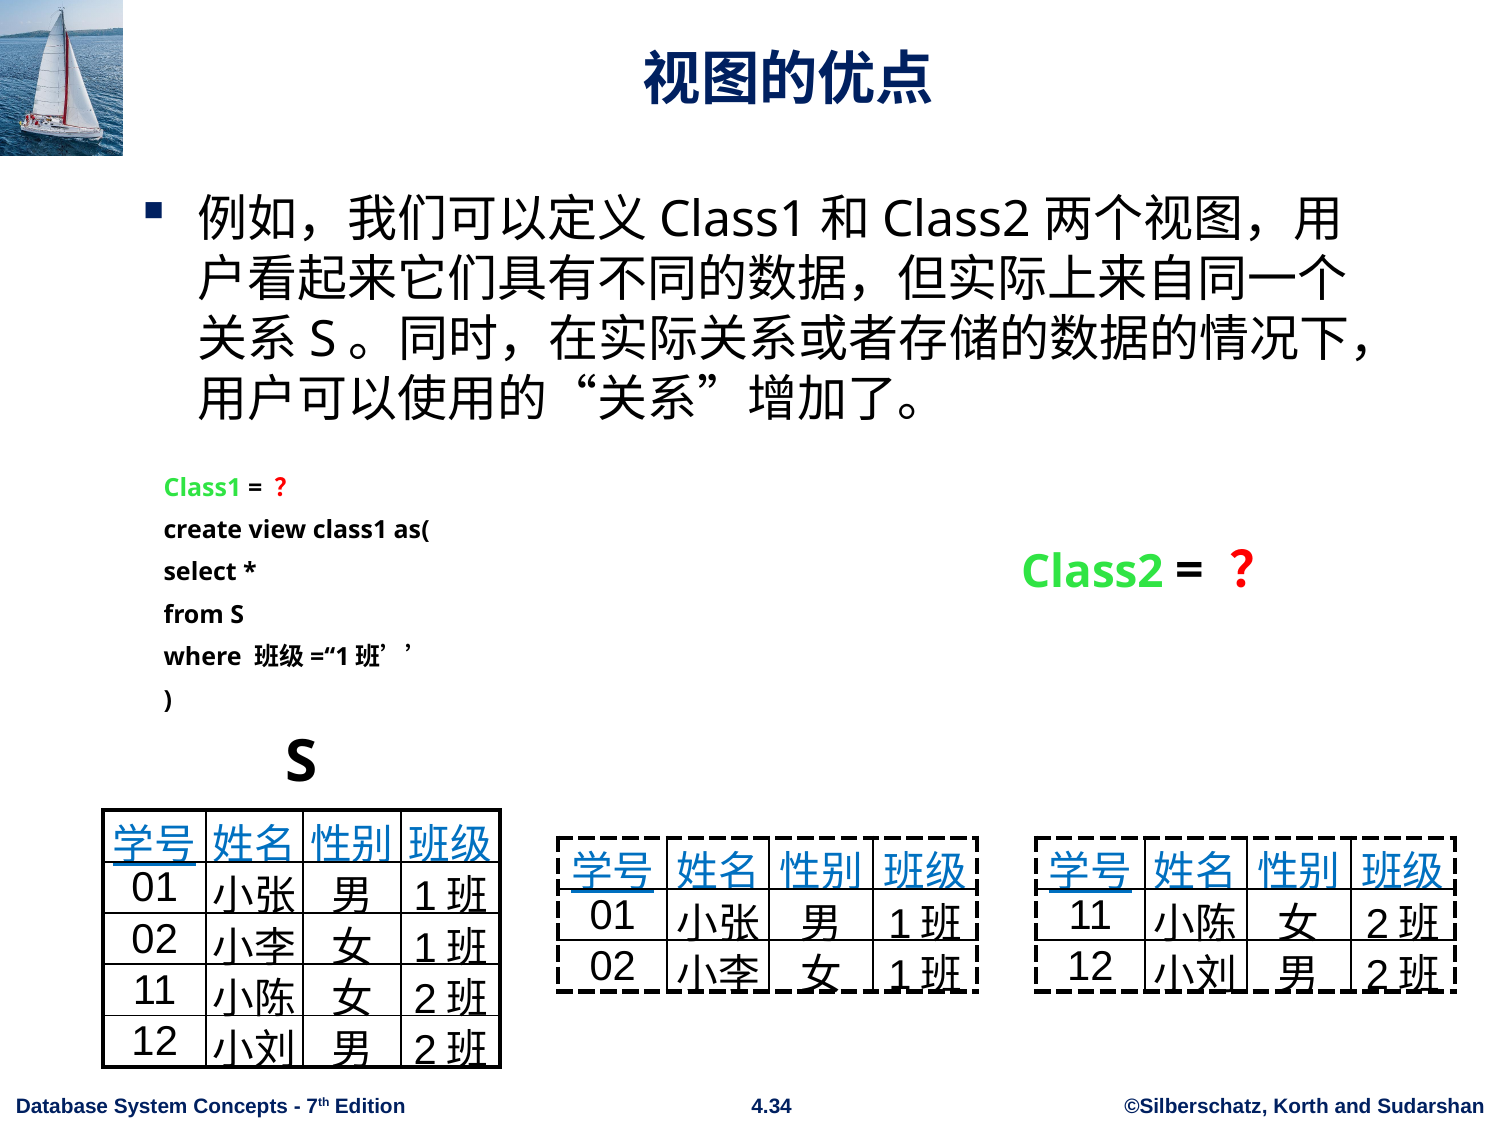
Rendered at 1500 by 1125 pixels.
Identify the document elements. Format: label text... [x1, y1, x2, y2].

table_cell 1班 [402, 914, 498, 963]
table_cell 12 [105, 1016, 205, 1065]
table_header 性别 [304, 812, 400, 861]
table_cell 女 [770, 941, 872, 992]
table_cell 12 [1036, 941, 1144, 992]
table_cell 2班 [1352, 941, 1455, 992]
text_box Class1 = ？ create view class1 as( select * from S where 班级=‘‘1班’’ ) [148, 463, 640, 721]
table_cell 02 [105, 914, 205, 963]
text_box S [120, 715, 483, 801]
table_cell 男 [770, 890, 872, 939]
table_header 学号 [558, 838, 666, 888]
table_header 学号 [1036, 838, 1144, 888]
table_cell 小张 [668, 890, 768, 939]
title 视图的优点 [125, 18, 1452, 120]
table_cell 男 [1248, 941, 1350, 992]
table_cell 小刘 [1146, 941, 1246, 992]
table_header 班级 [1352, 838, 1455, 888]
picture [0, 0, 123, 156]
table_cell 01 [558, 890, 666, 939]
table_header 姓名 [1146, 838, 1246, 888]
table_cell 男 [304, 863, 400, 912]
table_header 班级 [402, 812, 498, 861]
table_cell 女 [304, 914, 400, 963]
table_cell 11 [105, 965, 205, 1015]
text_box Class2 = ？ [1006, 530, 1476, 605]
table_cell 小陈 [1146, 890, 1246, 939]
table_header 姓名 [668, 838, 768, 888]
table_cell 01 [105, 863, 205, 912]
table_cell 02 [558, 941, 666, 992]
table_cell 1班 [402, 863, 498, 912]
table_cell 女 [304, 965, 400, 1015]
table_cell 小李 [207, 914, 302, 963]
table_header 班级 [874, 838, 977, 888]
table_cell 小刘 [207, 1016, 302, 1065]
table_cell 女 [1248, 890, 1350, 939]
table_header 学号 [105, 812, 205, 861]
table_cell 2班 [402, 1016, 498, 1065]
table_cell 1班 [874, 941, 977, 992]
table_header 姓名 [207, 812, 302, 861]
table_cell 1班 [874, 890, 977, 939]
list 例如，我们可以定义Class1和Class2两个视图，用户看起来它们具有不同的数据，但实际上来自同一个关系S。同时，在实际关系或者存储的数据的情况下，用户可以使用的“关系”增加了。 [126, 179, 1391, 984]
table_cell 小陈 [207, 965, 302, 1015]
table_cell 小李 [668, 941, 768, 992]
table_cell 男 [304, 1016, 400, 1065]
table_cell 2班 [1352, 890, 1455, 939]
table_cell 11 [1036, 890, 1144, 939]
table_header 性别 [770, 838, 872, 888]
table_cell 2班 [402, 965, 498, 1015]
table_cell 小张 [207, 863, 302, 912]
table_header 性别 [1248, 838, 1350, 888]
